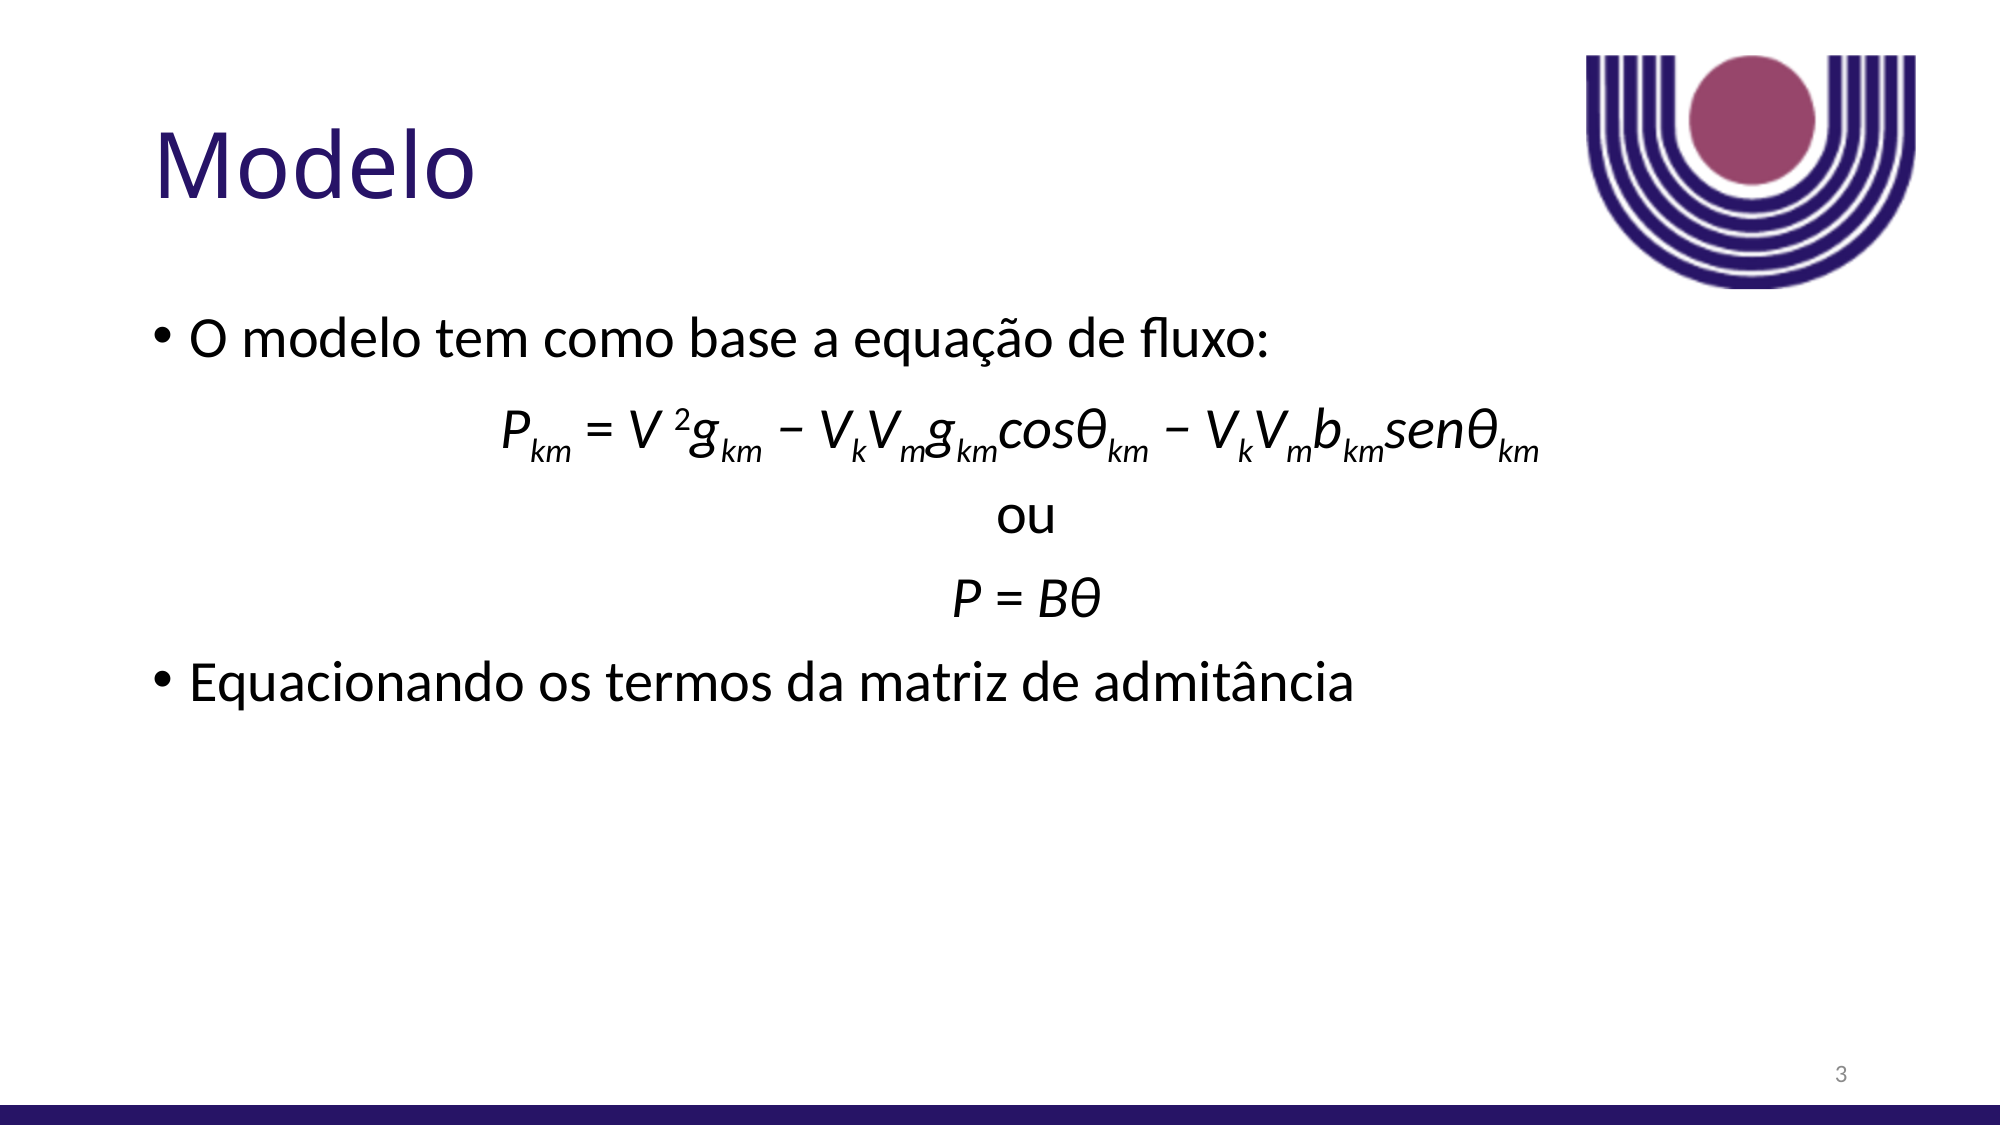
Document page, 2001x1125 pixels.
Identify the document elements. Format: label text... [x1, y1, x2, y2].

picture [0, 1105, 2000, 1125]
slide_number 3 [1412, 1042, 1863, 1103]
picture [1585, 55, 1916, 300]
title Modelo [137, 59, 1585, 278]
